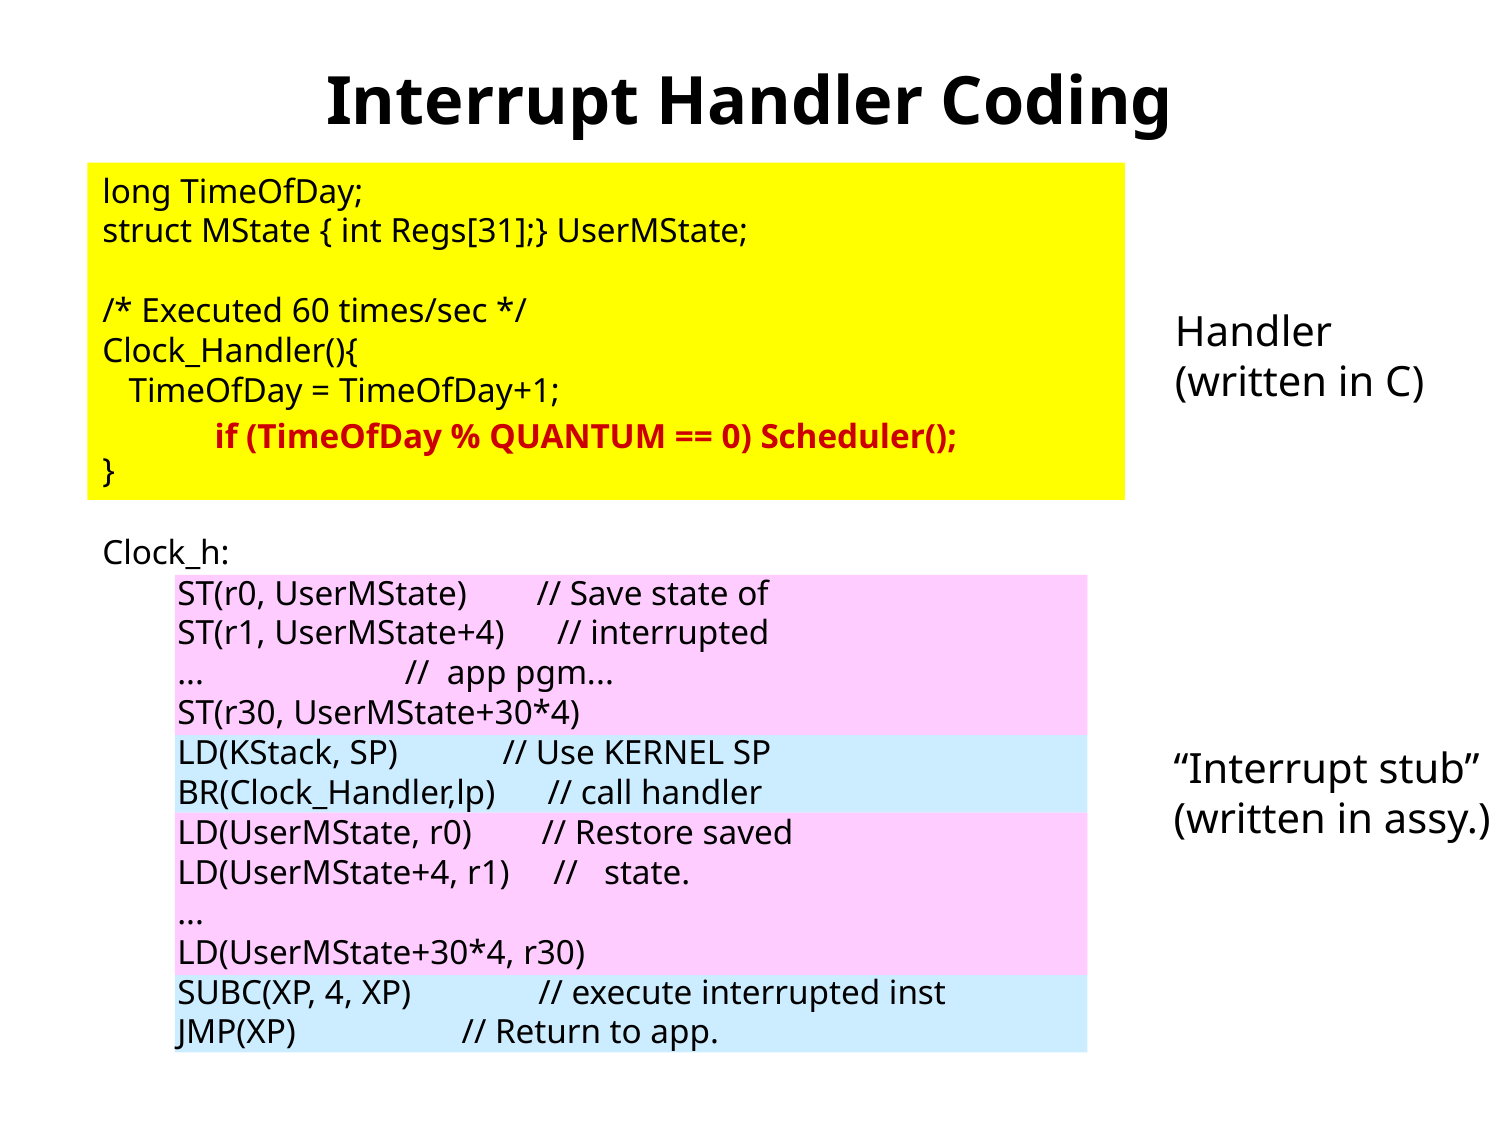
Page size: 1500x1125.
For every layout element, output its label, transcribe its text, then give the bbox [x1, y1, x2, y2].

text_box “Interrupt stub” (written in assy.) [1158, 734, 1500, 850]
text_box if (TimeOfDay % QUANTUM == 0) Scheduler(); [199, 407, 973, 463]
text_box long TimeOfDay; struct MState { int Regs[31];} UserMState; /* Executed 60 times/sec */ Clock_Handler(){ TimeOfDay = TimeOfDay+1; } [87, 162, 1125, 497]
text_box Clock_h: ST(r0, UserMState) // Save state of ST(r1, UserMState+4) // interrupted ... // app pgm... ST(r30, UserMState+30*4) LD(KStack, SP) // Use KERNEL SP BR(Clock_Handler,lp) // call handler LD(UserMState, r0) // Restore saved LD(UserMState+4, r1) // state. ... LD(UserMState+30*4, r30) SUBC(XP, 4, XP) // execute interrupted inst JMP(XP) // Return to app. [87, 524, 1450, 1058]
text_box Handler (written in C) [1160, 297, 1440, 413]
title Interrupt Handler Coding [75, 45, 1425, 150]
